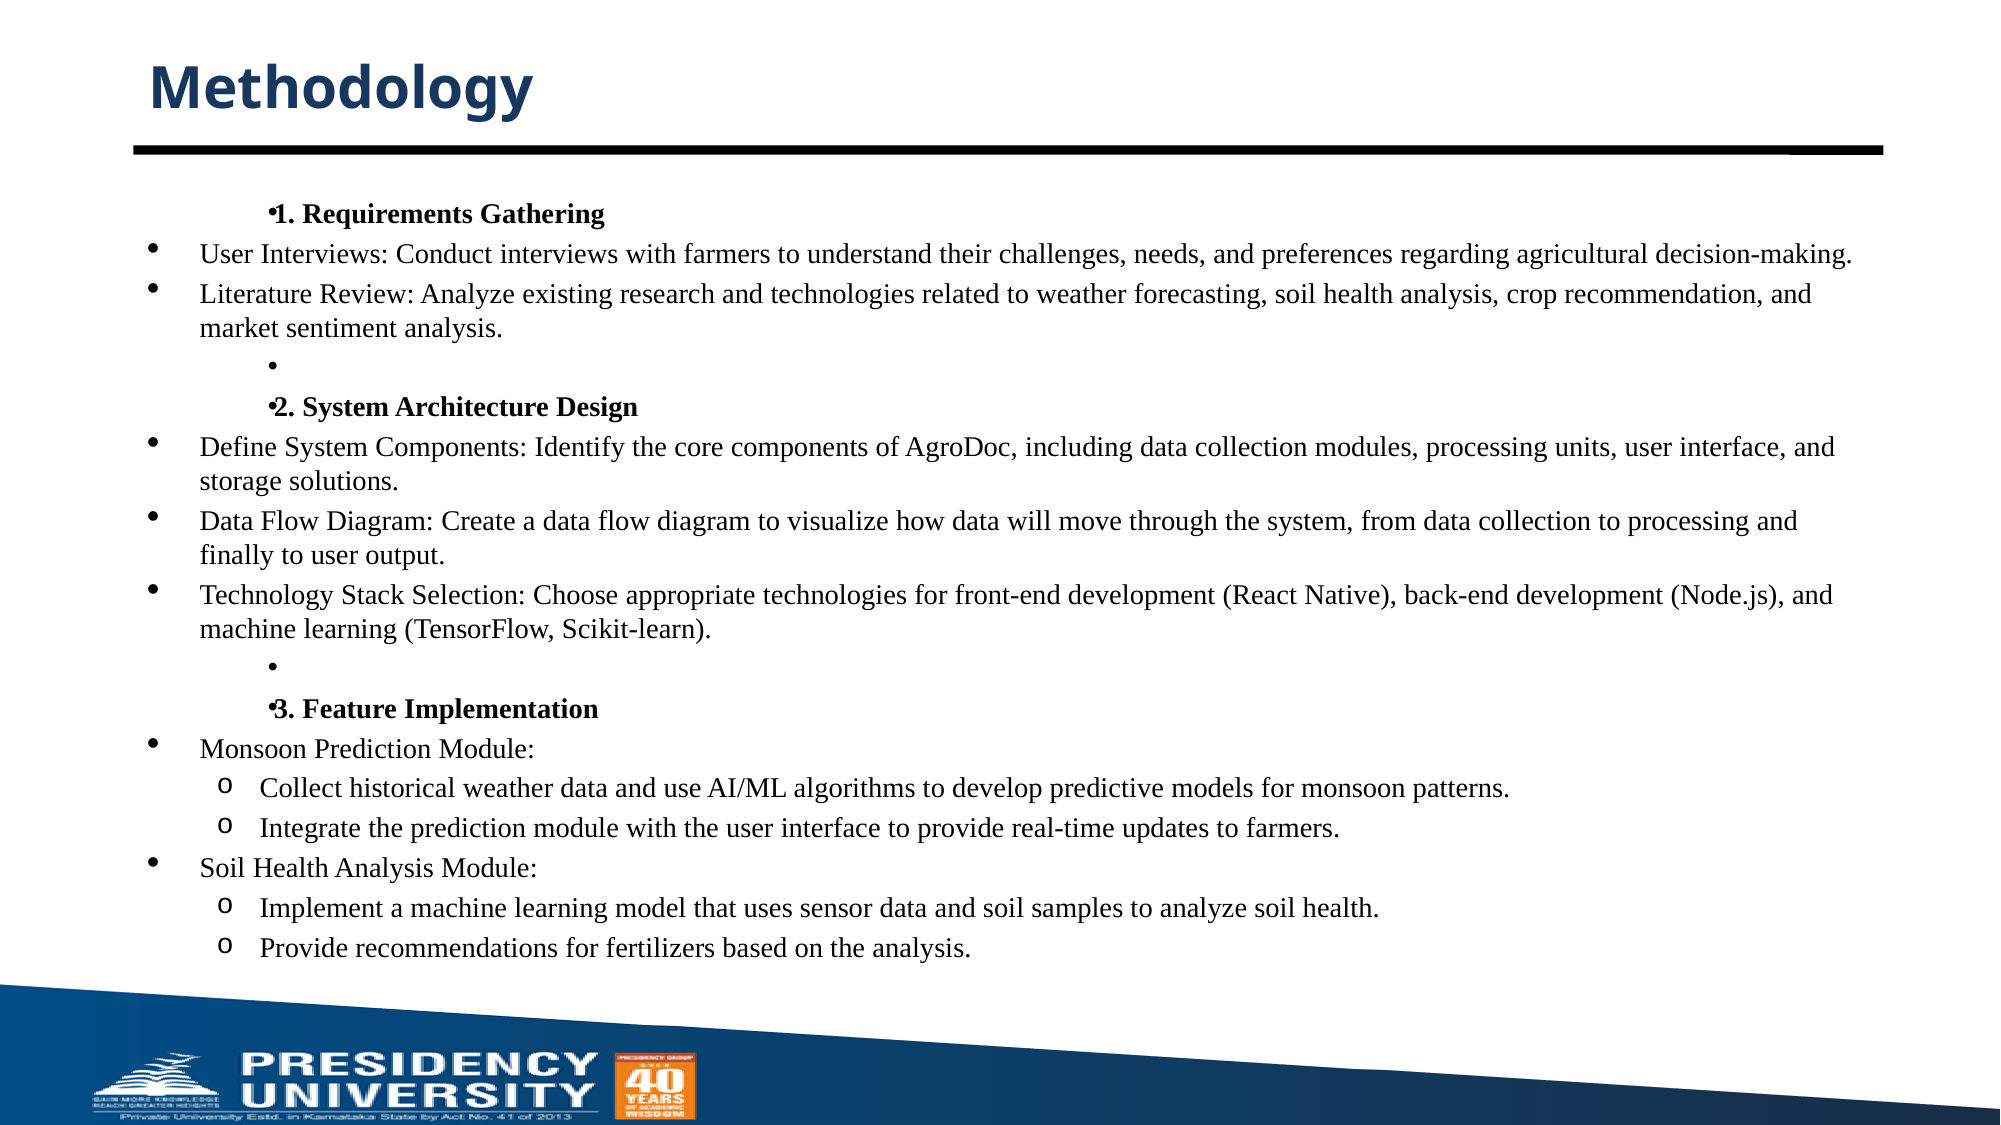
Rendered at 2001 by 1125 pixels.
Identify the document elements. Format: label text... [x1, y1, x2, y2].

title Methodology [133, 45, 1884, 125]
picture [0, 982, 2000, 1125]
list 1. Requirements Gathering User Interviews: Conduct interviews with farmers to understand their challenges, needs, and preferences regarding agricultural decision-making. Literature Review: Analyze existing research and technologies related to weather forecasting, soil health analysis, crop recommendation, and market sentiment analysis. 2. System Architecture Design Define System Components: Identify the core components of AgroDoc, including data collection modules, processing units, user interface, and storage solutions. Data Flow Diagram: Create a data flow diagram to visualize how data will move through the system, from data collection to processing and finally to user output. Technology Stack Selection: Choose appropriate technologies for front-end development (React Native), back-end development (Node.js), and machine learning (TensorFlow, Scikit-learn). 3. Feature Implementation Monsoon Prediction Module: Collect historical weather data and use AI/ML algorithms to develop predictive models for monsoon patterns. Integrate the prediction module with the user interface to provide real-time updates to farmers. Soil Health Analysis Module: Implement a machine learning model that uses sensor data and soil samples to analyze soil health. Provide recommendations for fertilizers based on the analysis. [133, 187, 1884, 1000]
